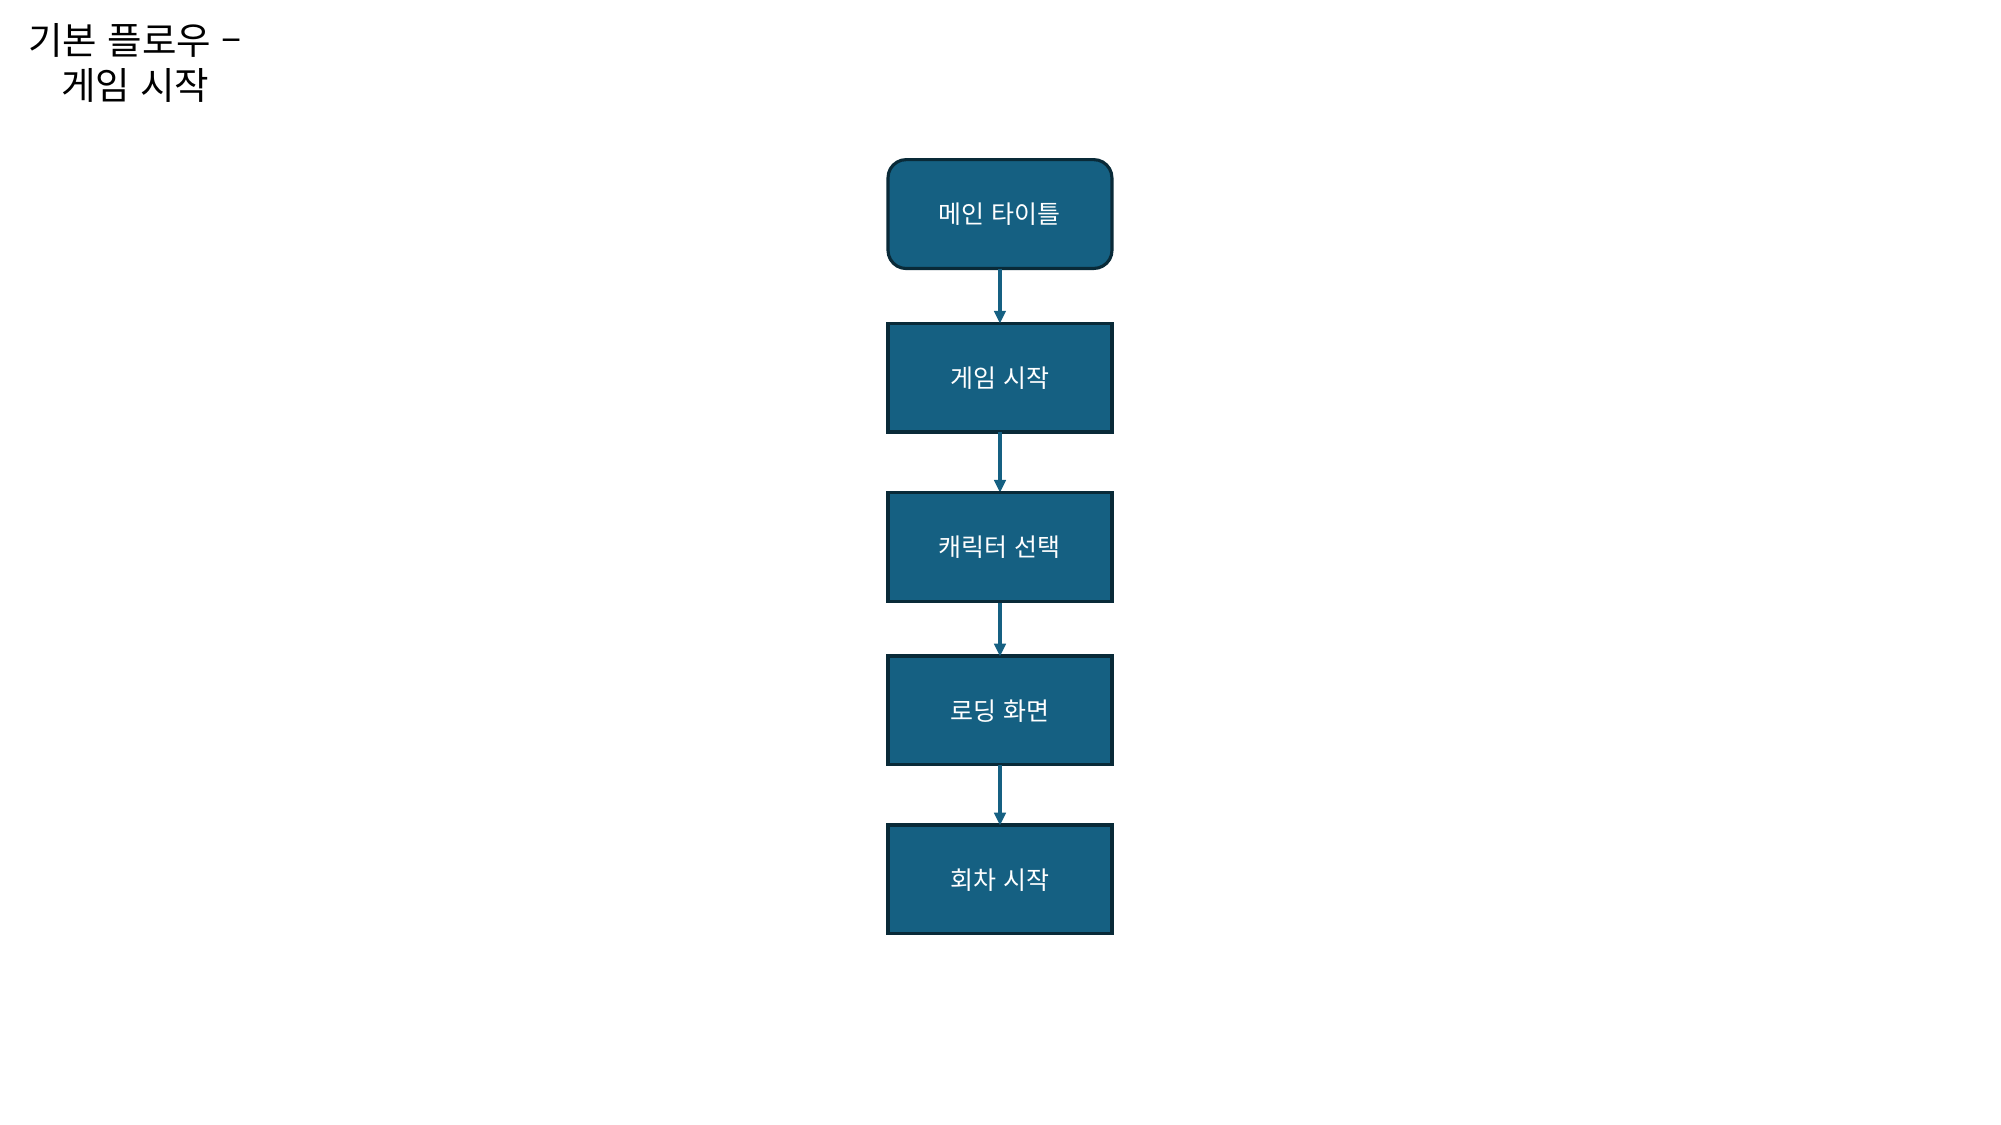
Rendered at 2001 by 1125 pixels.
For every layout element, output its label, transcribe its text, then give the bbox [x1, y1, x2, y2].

text_box 로딩 화면 [886, 654, 1114, 766]
text_box 메인 타이틀 [886, 158, 1114, 271]
text_box 캐릭터 선택 [886, 491, 1114, 603]
text_box 회차 시작 [886, 823, 1114, 935]
text_box 게임 시작 [886, 322, 1114, 434]
text_box 기본 플로우 –게임 시작 [0, 0, 272, 129]
